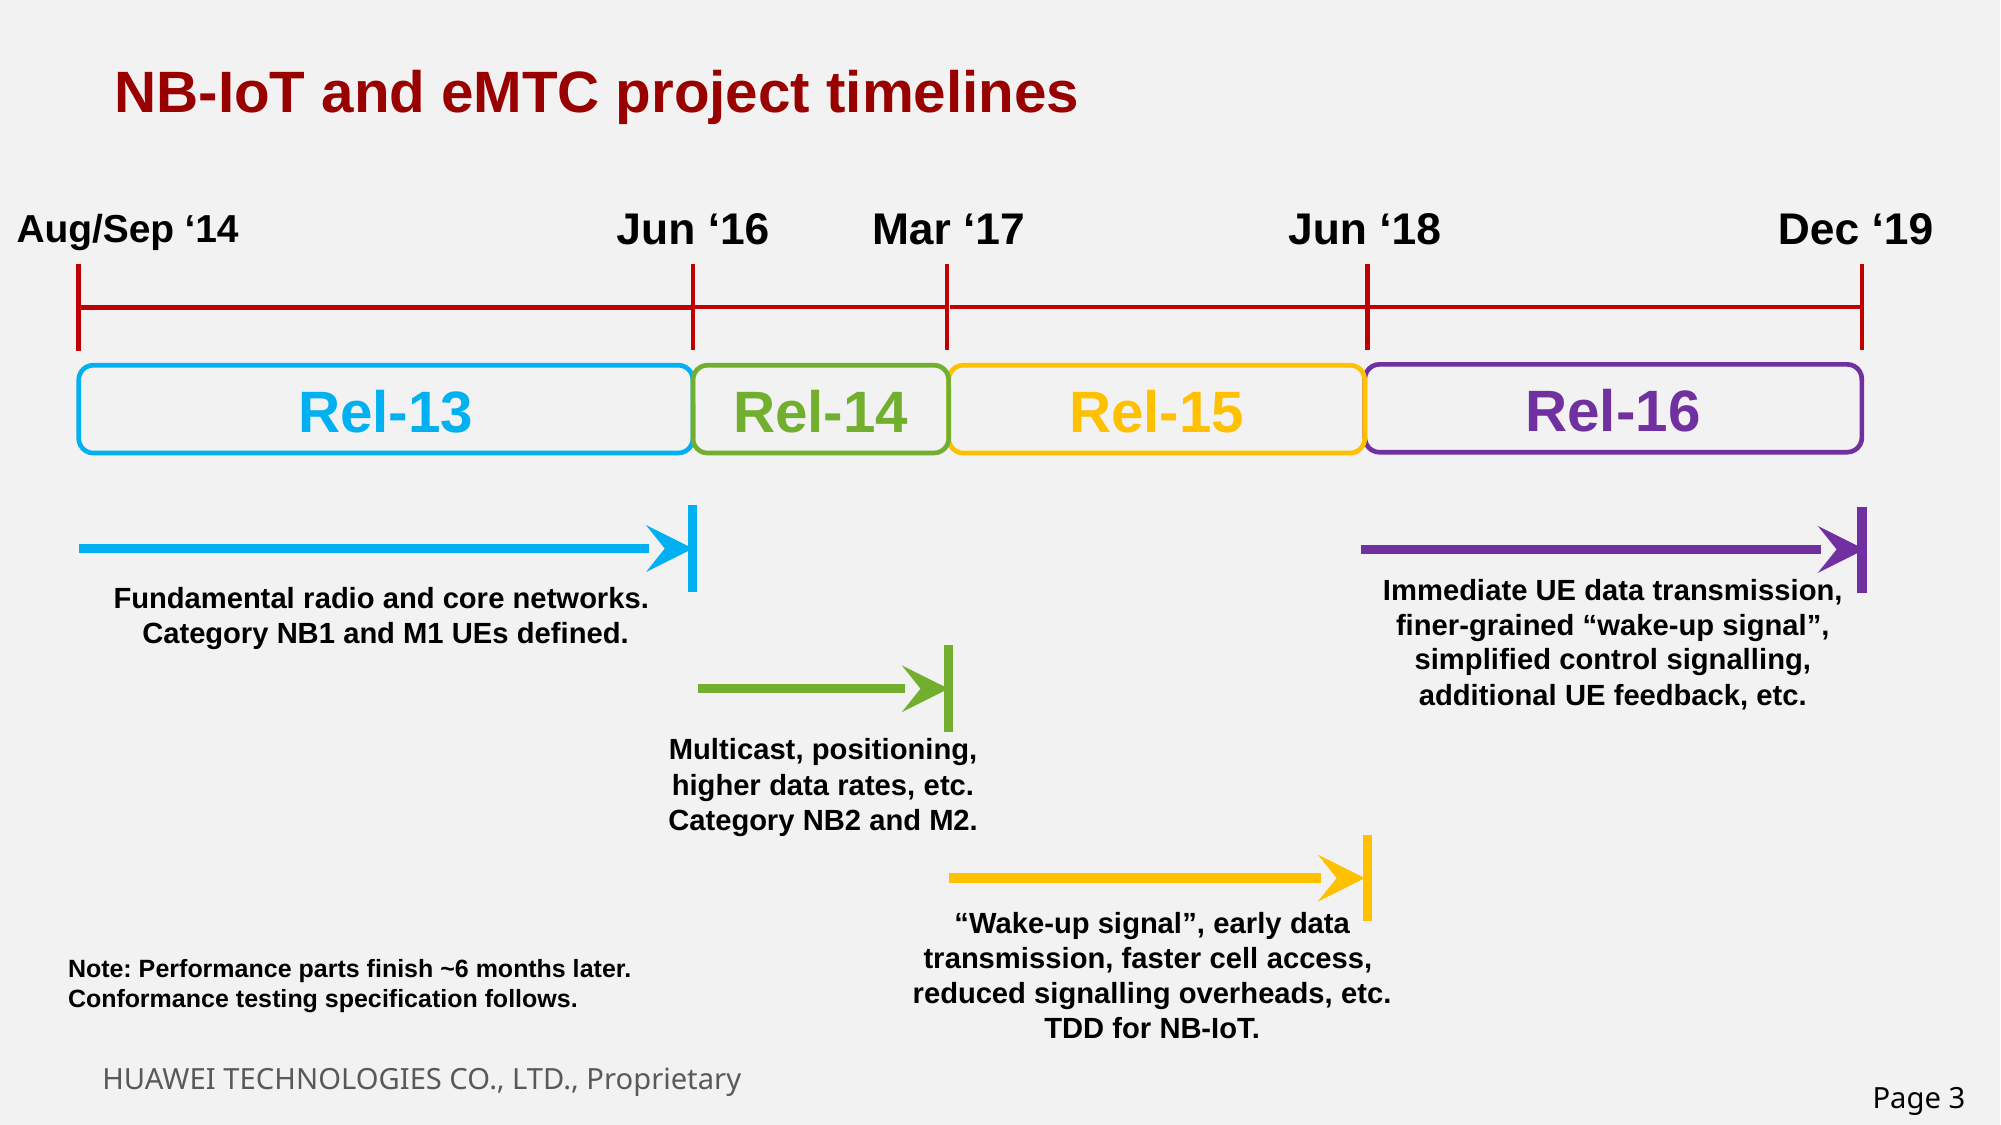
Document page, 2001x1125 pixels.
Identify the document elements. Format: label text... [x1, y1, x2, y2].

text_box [948, 834, 1368, 922]
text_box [697, 644, 949, 733]
text_box Jun ‘18 [1259, 192, 1471, 261]
text_box Rel-16 [1365, 362, 1864, 455]
text_box Immediate UE data transmission, finer-grained “wake-up signal”, simplified control signalling, additional UE feedback, etc. [1335, 563, 1892, 719]
text_box Jun ‘16 [587, 192, 799, 261]
text_box Multicast, positioning, higher data rates, etc. Category NB2 and M2. [652, 723, 994, 844]
text_box Rel-14 [690, 363, 951, 456]
text_box Aug/Sep ‘14 [0, 196, 255, 258]
title NB-IoT and eMTC project timelines [99, 53, 1107, 125]
text_box “Wake-up signal”, early data transmission, faster cell access, reduced signalling overheads, etc. TDD for NB-IoT. [897, 897, 1408, 1052]
text_box Dec ‘19 [1750, 192, 1962, 261]
text_box Rel-15 [949, 363, 1367, 456]
text_box Rel-13 [76, 363, 693, 456]
text_box Fundamental radio and core networks. Category NB1 and M1 UEs defined. [62, 571, 710, 657]
text_box Note: Performance parts finish ~6 months later. Conformance testing specification follows. [53, 944, 679, 1020]
text_box Mar ‘17 [843, 192, 1055, 261]
